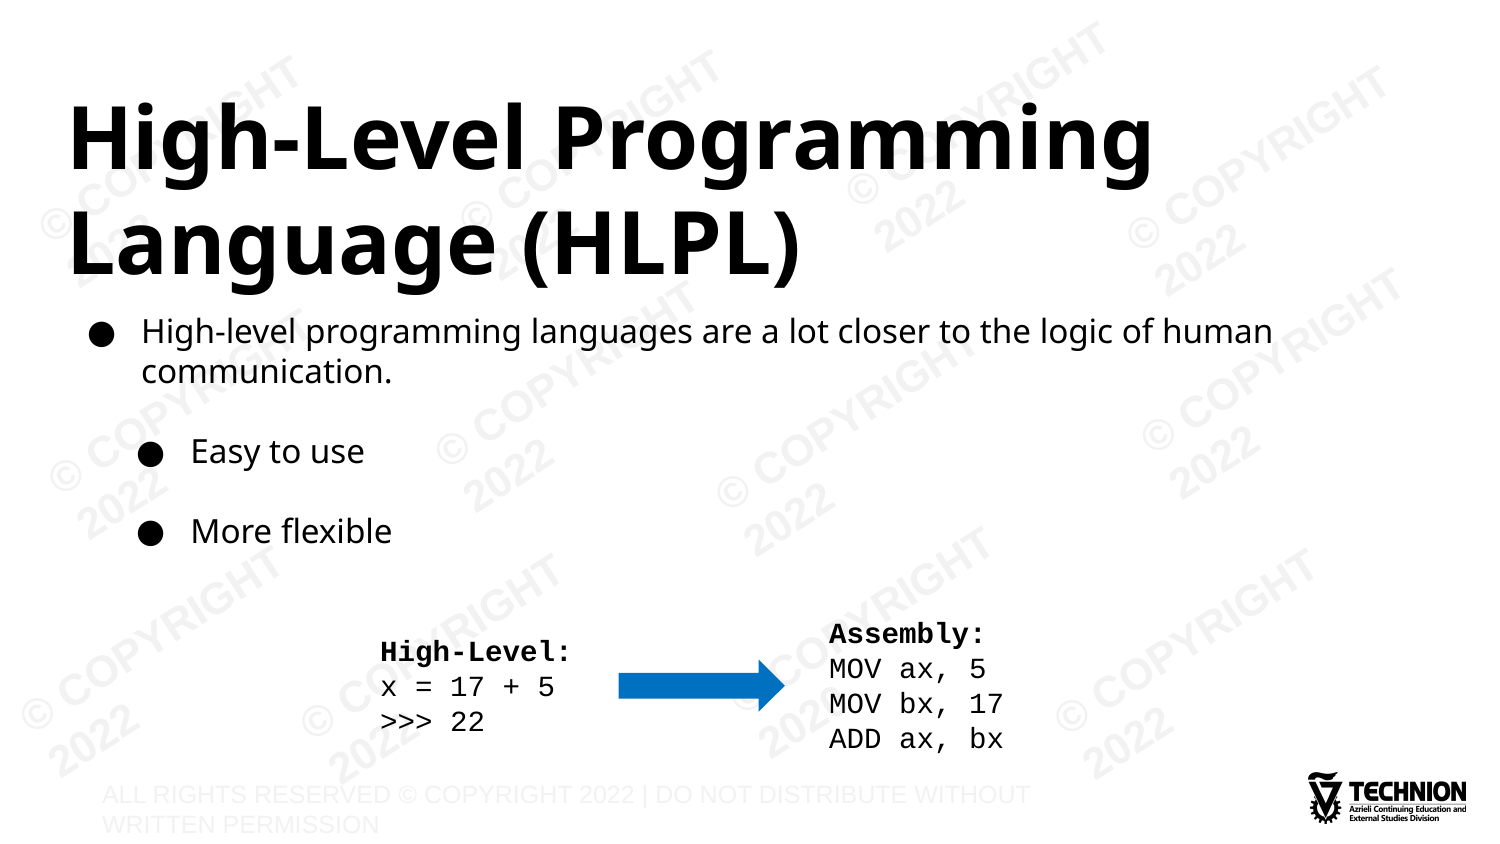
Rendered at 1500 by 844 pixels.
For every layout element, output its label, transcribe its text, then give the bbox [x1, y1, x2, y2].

text_box [618, 659, 785, 712]
text_box High-Level: x = 17 + 5 >>> 22 [365, 625, 589, 745]
title High-Level Programming Language (HLPL) [51, 67, 1449, 286]
subtitle High-level programming languages are a lot closer to the logic of human communication. Easy to use More flexible [51, 295, 1449, 559]
text_box Assembly: MOV ax, 5 MOV bx, 17 ADD ax, bx [814, 607, 1110, 762]
